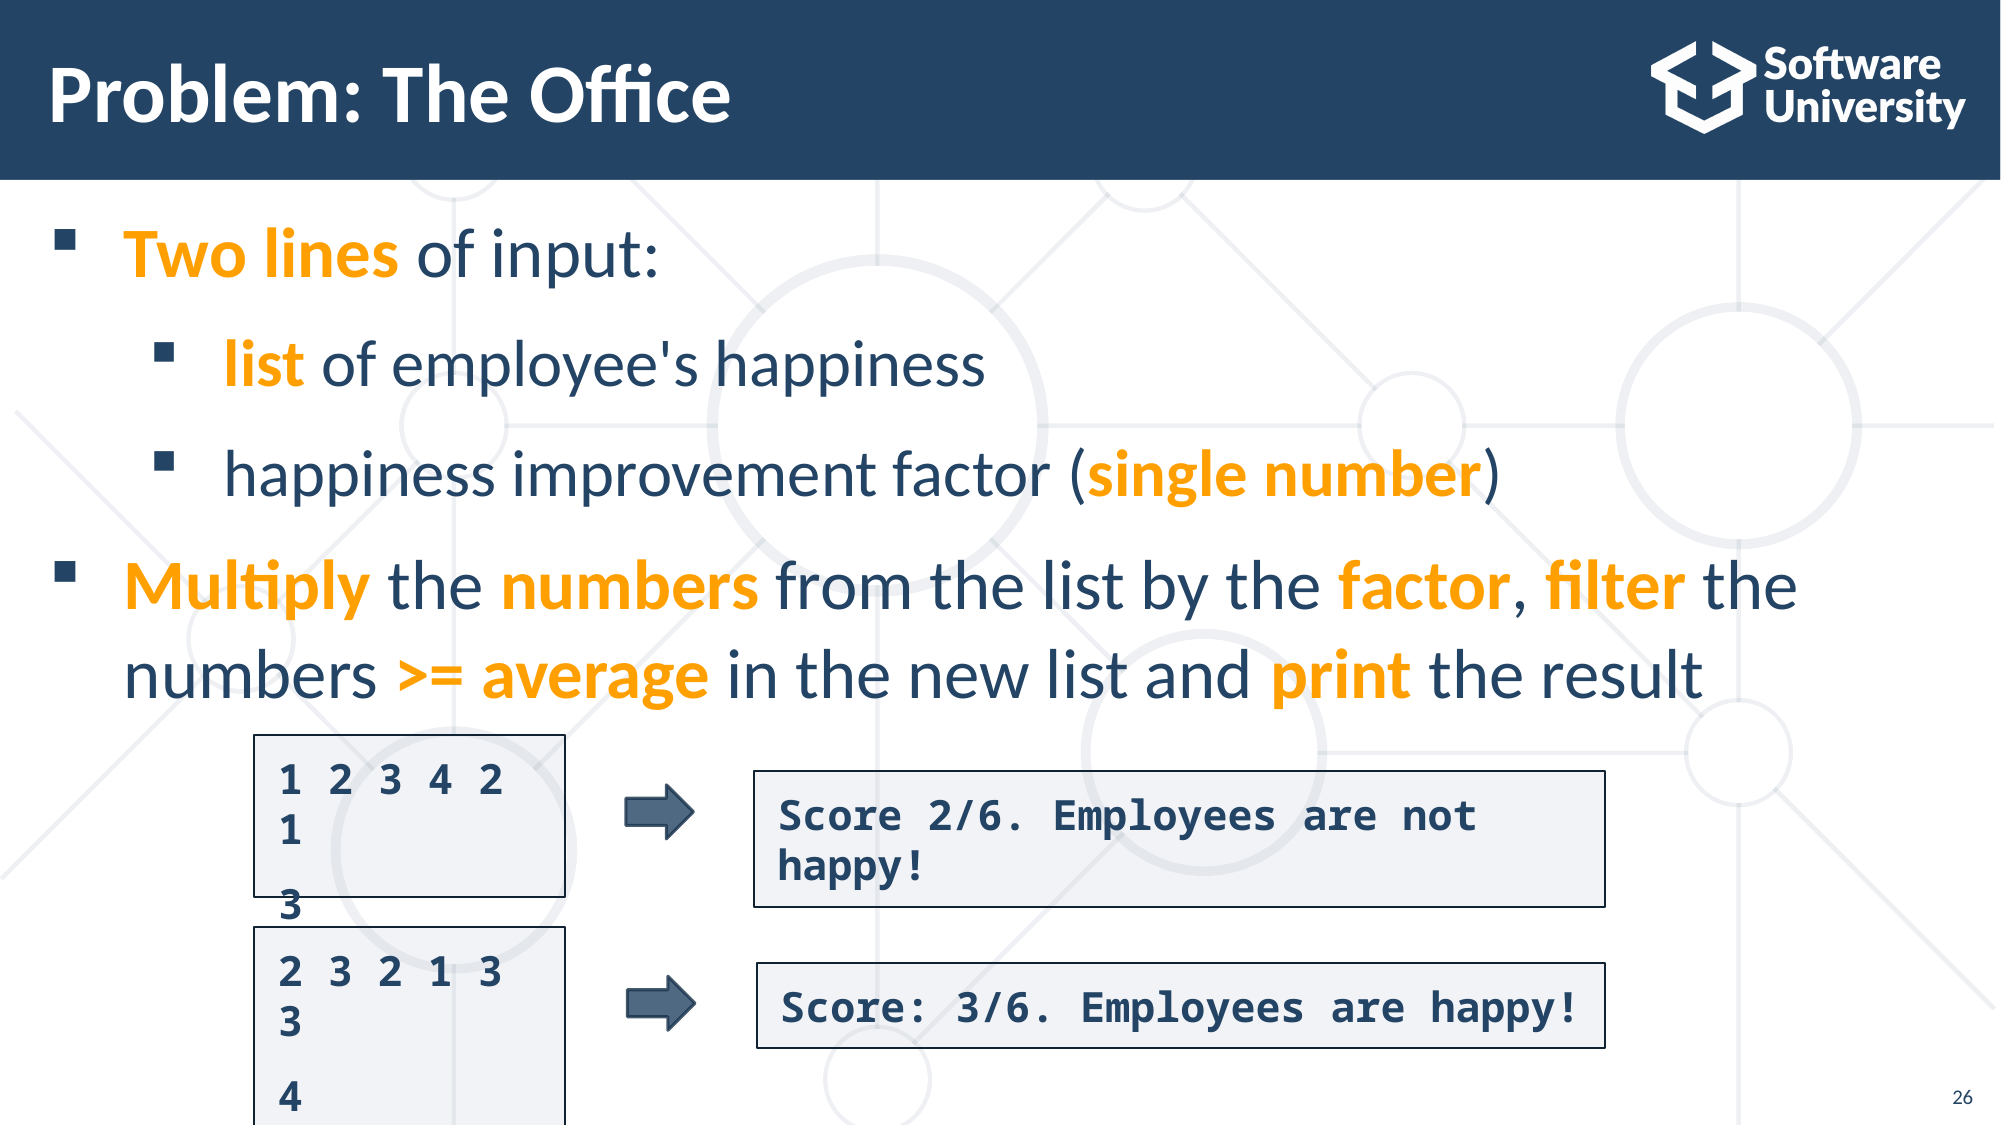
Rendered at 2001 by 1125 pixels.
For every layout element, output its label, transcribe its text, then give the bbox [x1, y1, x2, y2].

list Two lines of input: list of employee's happiness happiness improvement factor (single number) Multiply the numbers from the list by the factor, filter the numbers >= average in the new list and print the result [31, 196, 1969, 1109]
title Problem: The Office [31, 16, 1625, 162]
text_box 2 3 2 1 3 3 4 [254, 927, 566, 1125]
text_box [625, 974, 698, 1033]
text_box [623, 782, 696, 841]
text_box Score: 3/6. Employees are happy! [756, 962, 1606, 1049]
picture [1651, 41, 1966, 134]
text_box Score 2/6. Employees are not happy! [753, 771, 1606, 907]
text_box 26 [1927, 1067, 1989, 1117]
